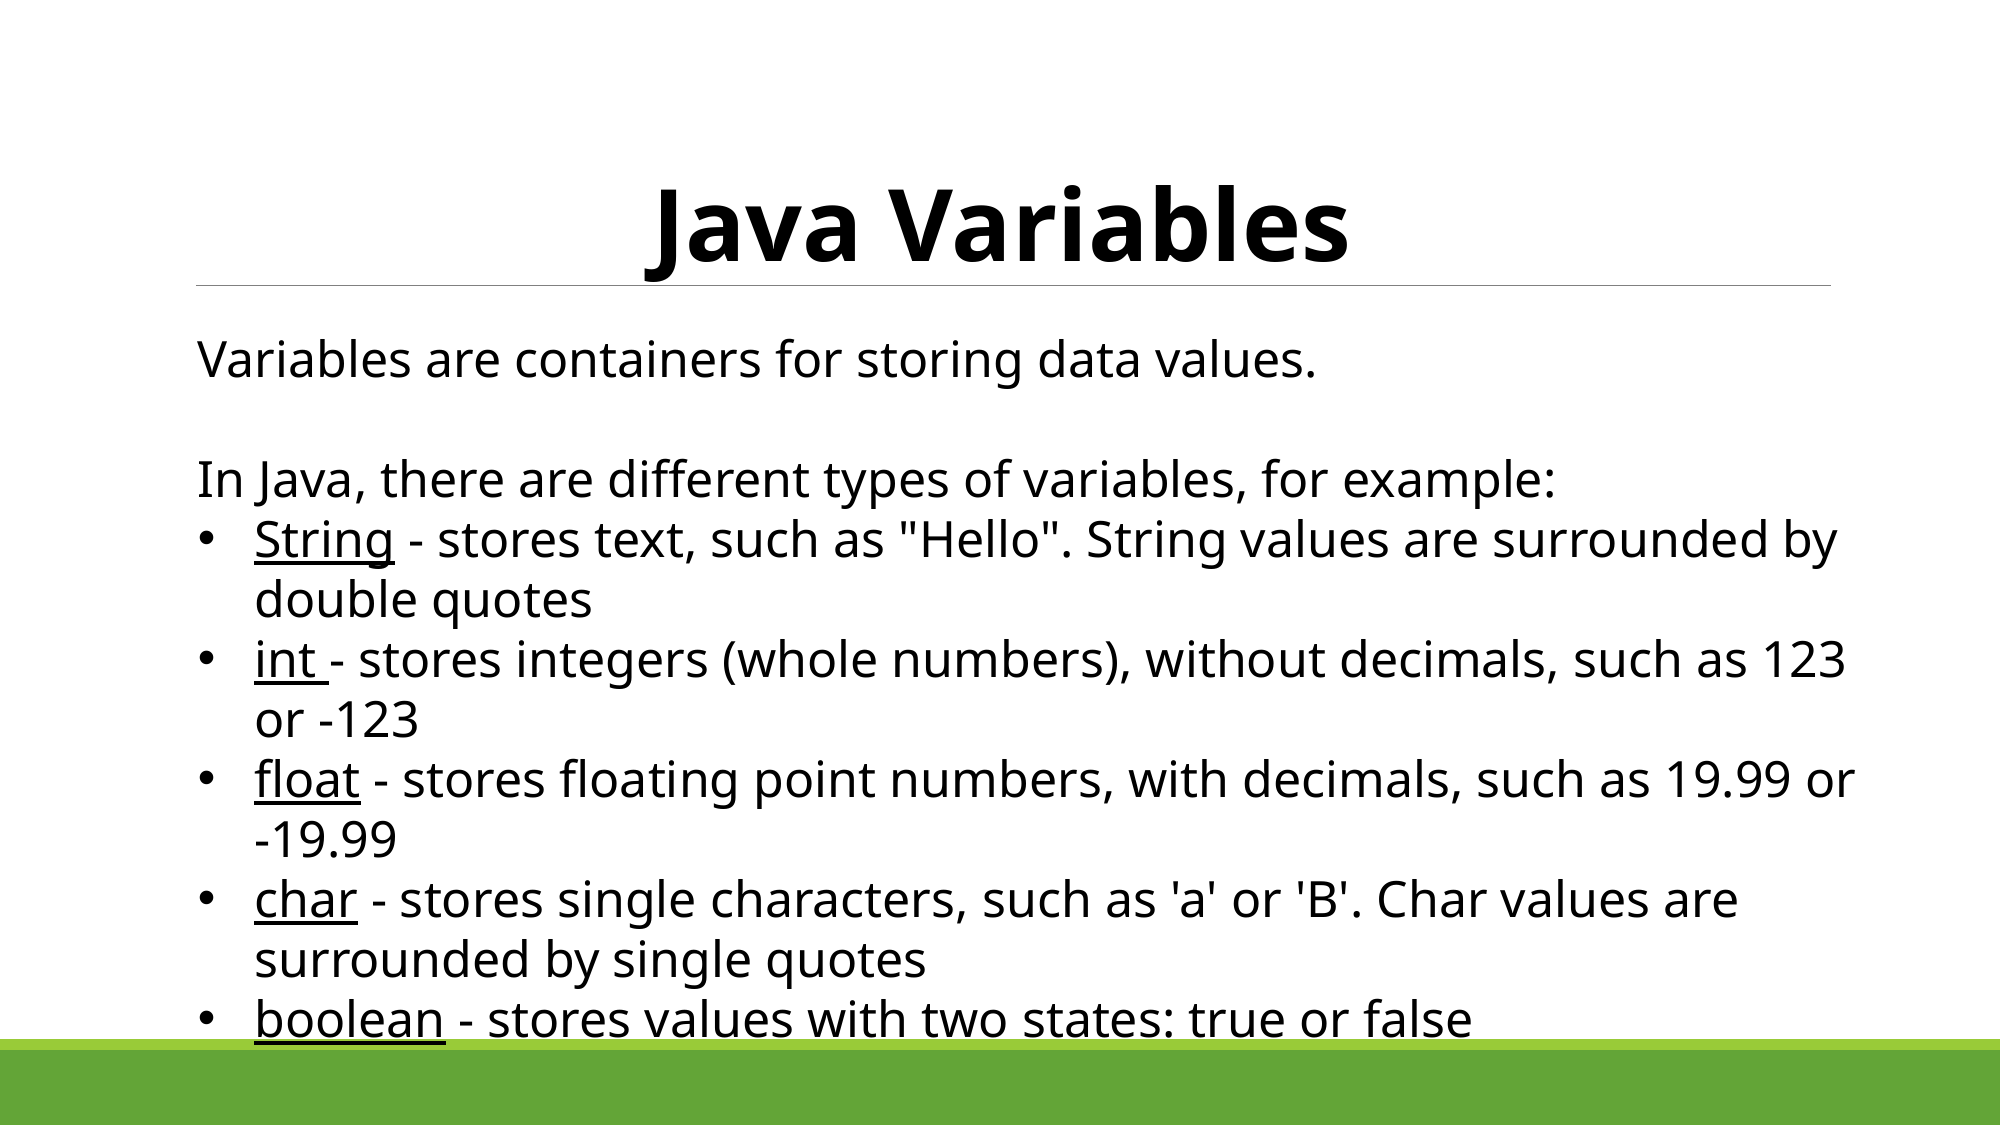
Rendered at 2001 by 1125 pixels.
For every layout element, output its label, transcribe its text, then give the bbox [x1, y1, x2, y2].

text_box Java Variables [92, 153, 1912, 289]
text_box Variables are containers for storing data values. In Java, there are different types of variables, for example: String - stores text, such as "Hello". String values are surrounded by double quotes int - stores integers (whole numbers), without decimals, such as 123 or -123 float - stores floating point numbers, with decimals, such as 19.99 or -19.99 char - stores single characters, such as 'a' or 'B'. Char values are surrounded by single quotes boolean - stores values with two states: true or false [183, 320, 1892, 1115]
